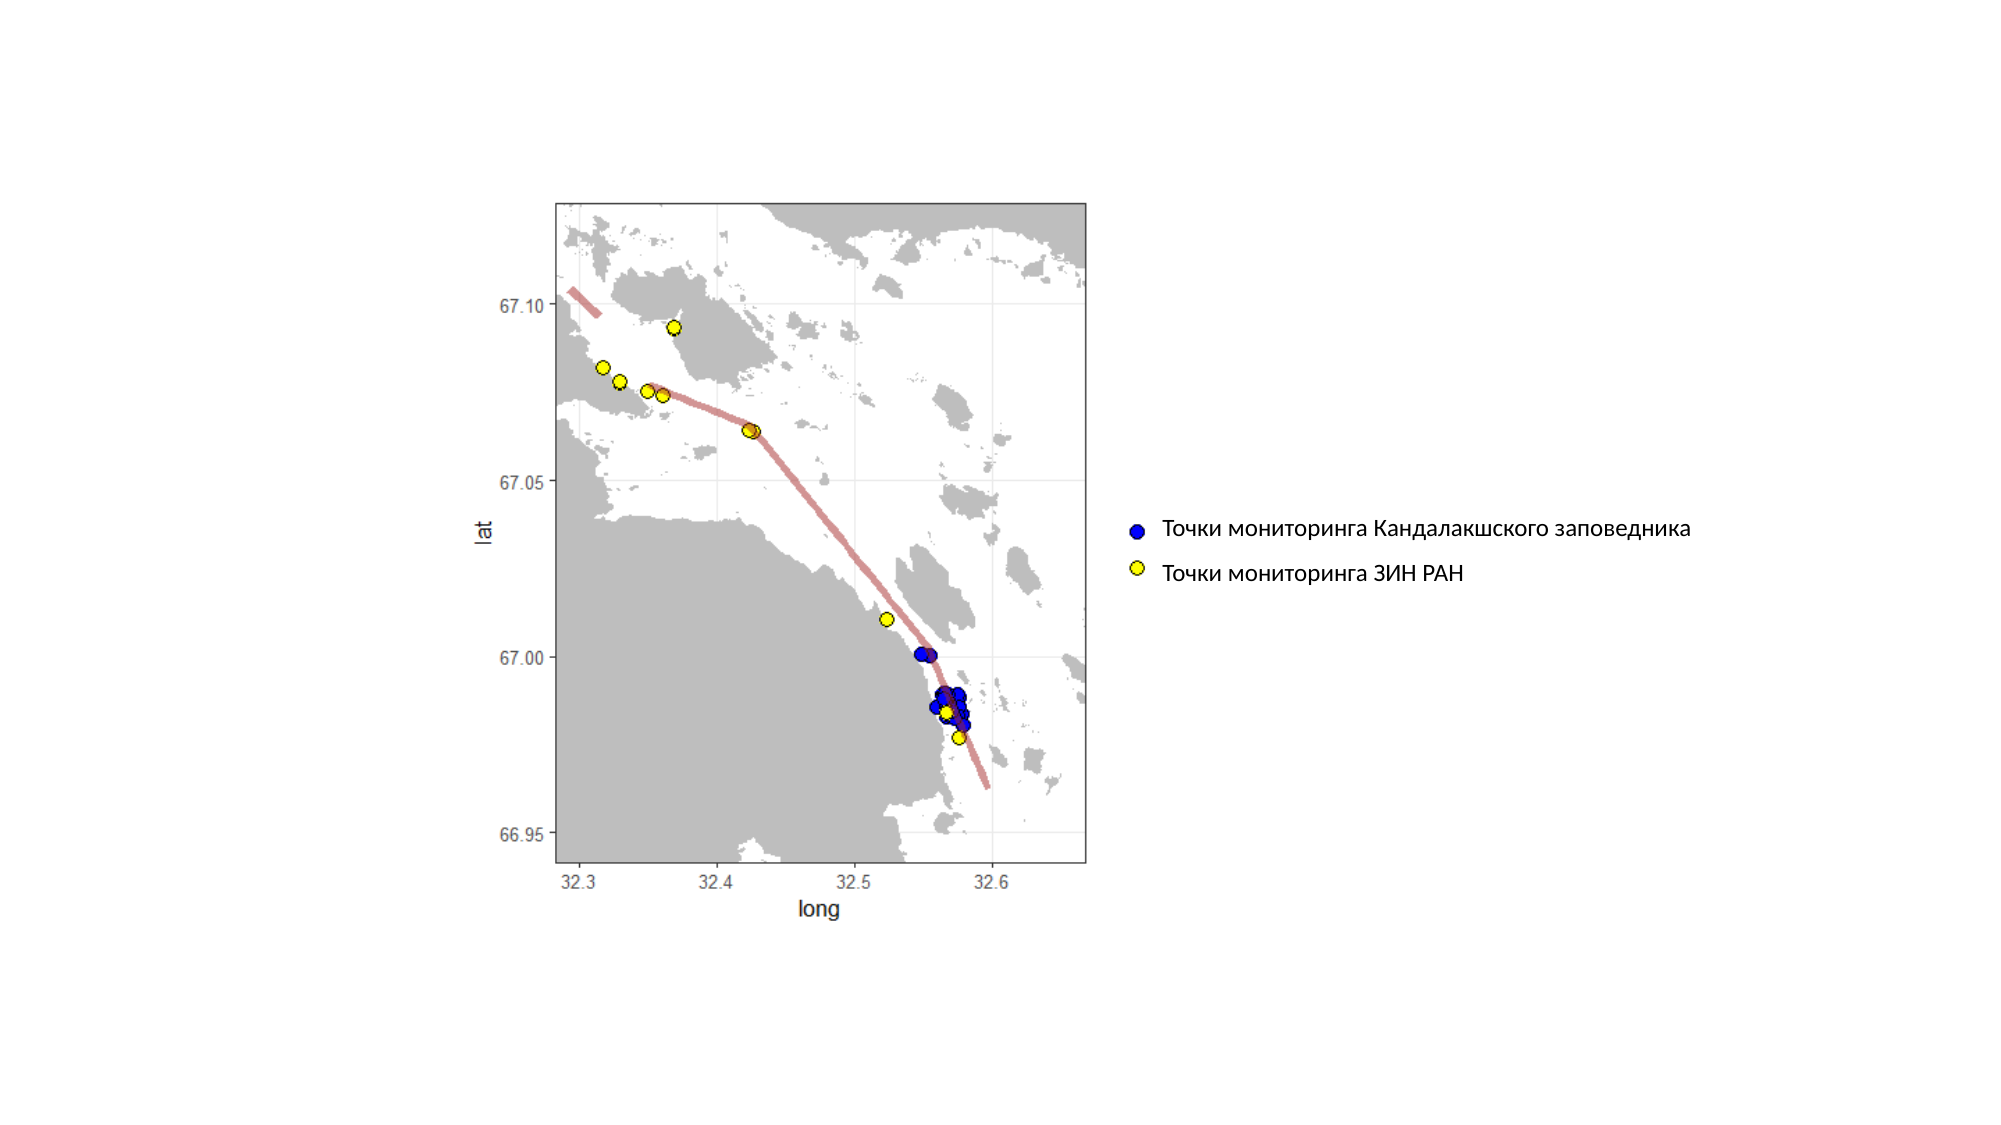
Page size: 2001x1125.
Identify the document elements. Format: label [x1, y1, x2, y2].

text_box [454, 192, 1815, 932]
